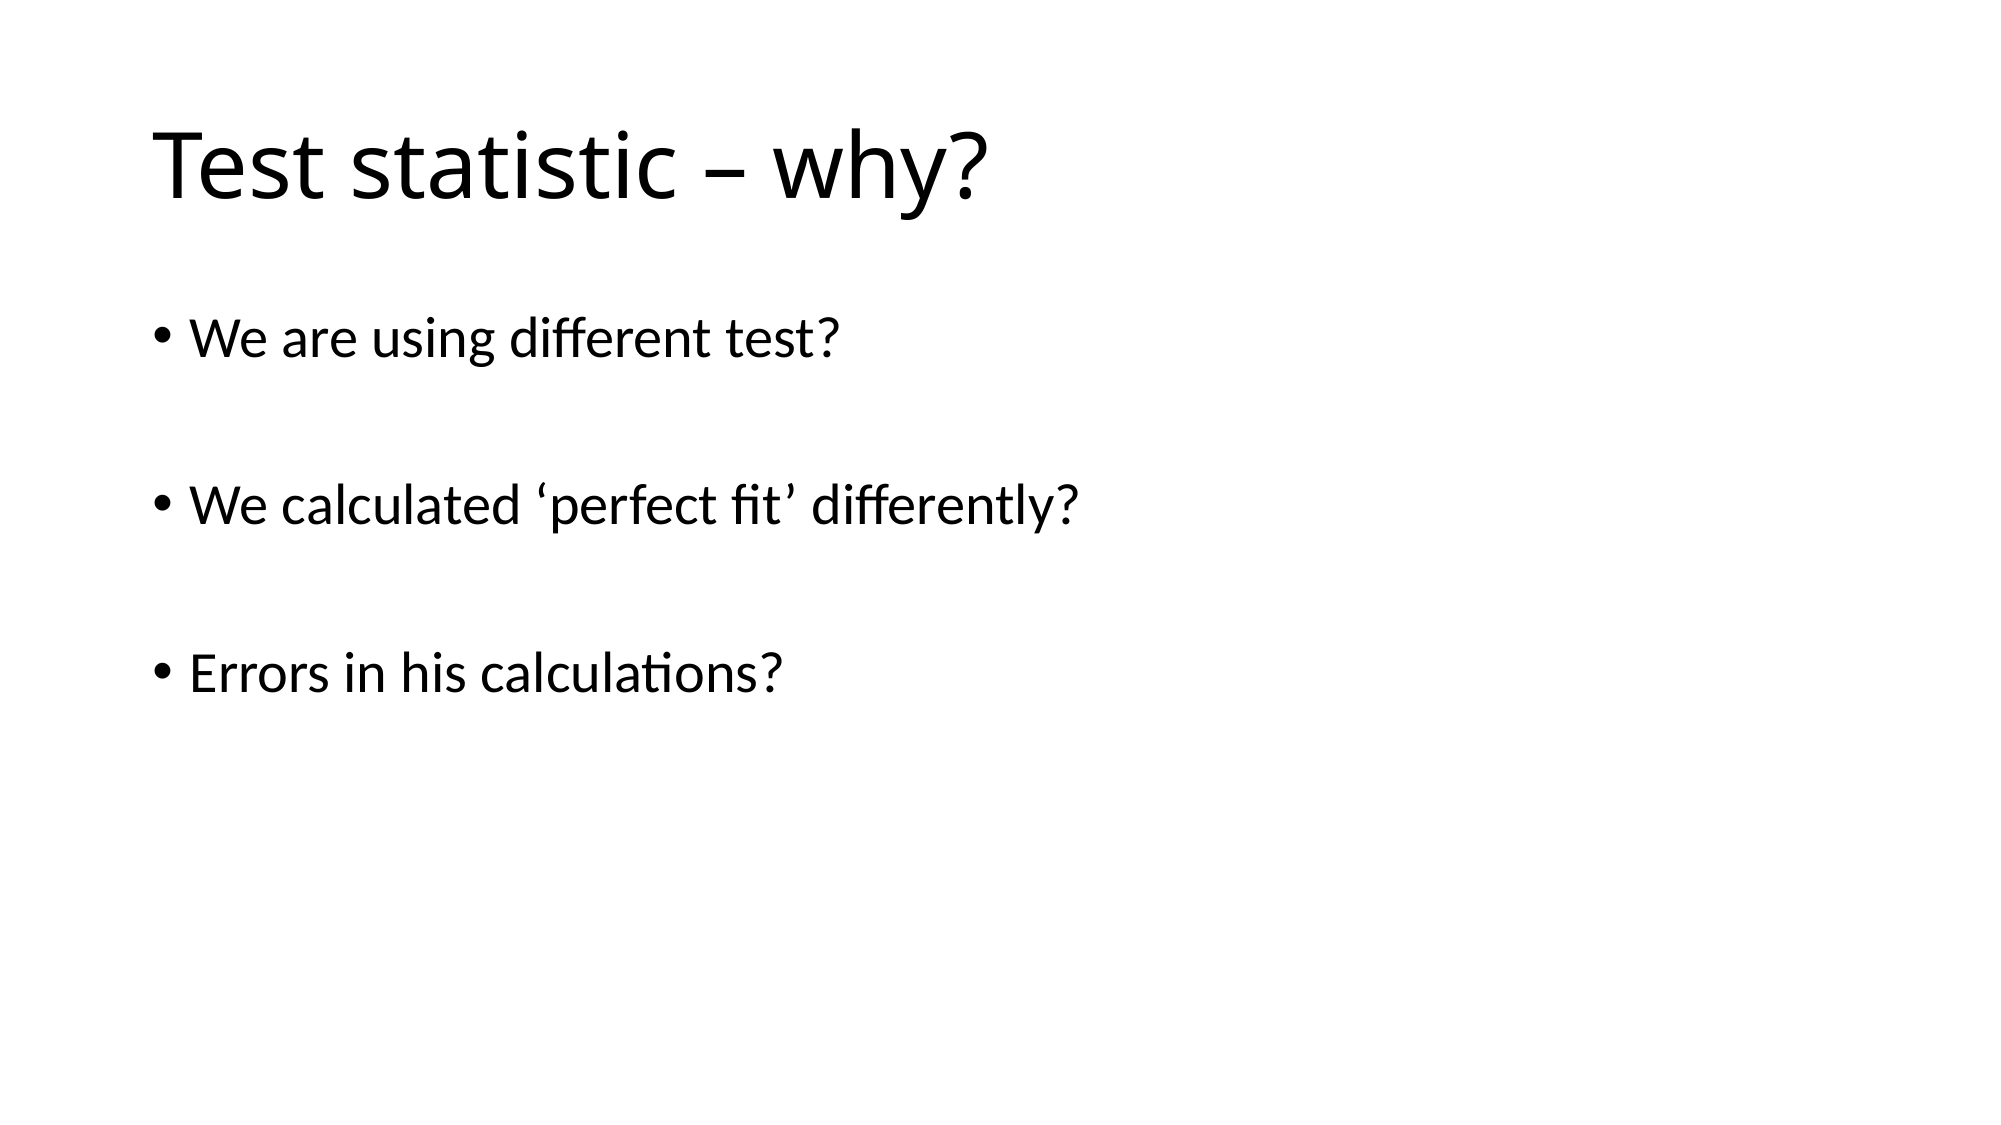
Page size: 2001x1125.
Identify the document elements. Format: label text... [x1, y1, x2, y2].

title Test statistic – why? [137, 59, 1863, 278]
list We are using different test? We calculated ‘perfect fit’ differently? Errors in his calculations? [137, 299, 1863, 1014]
